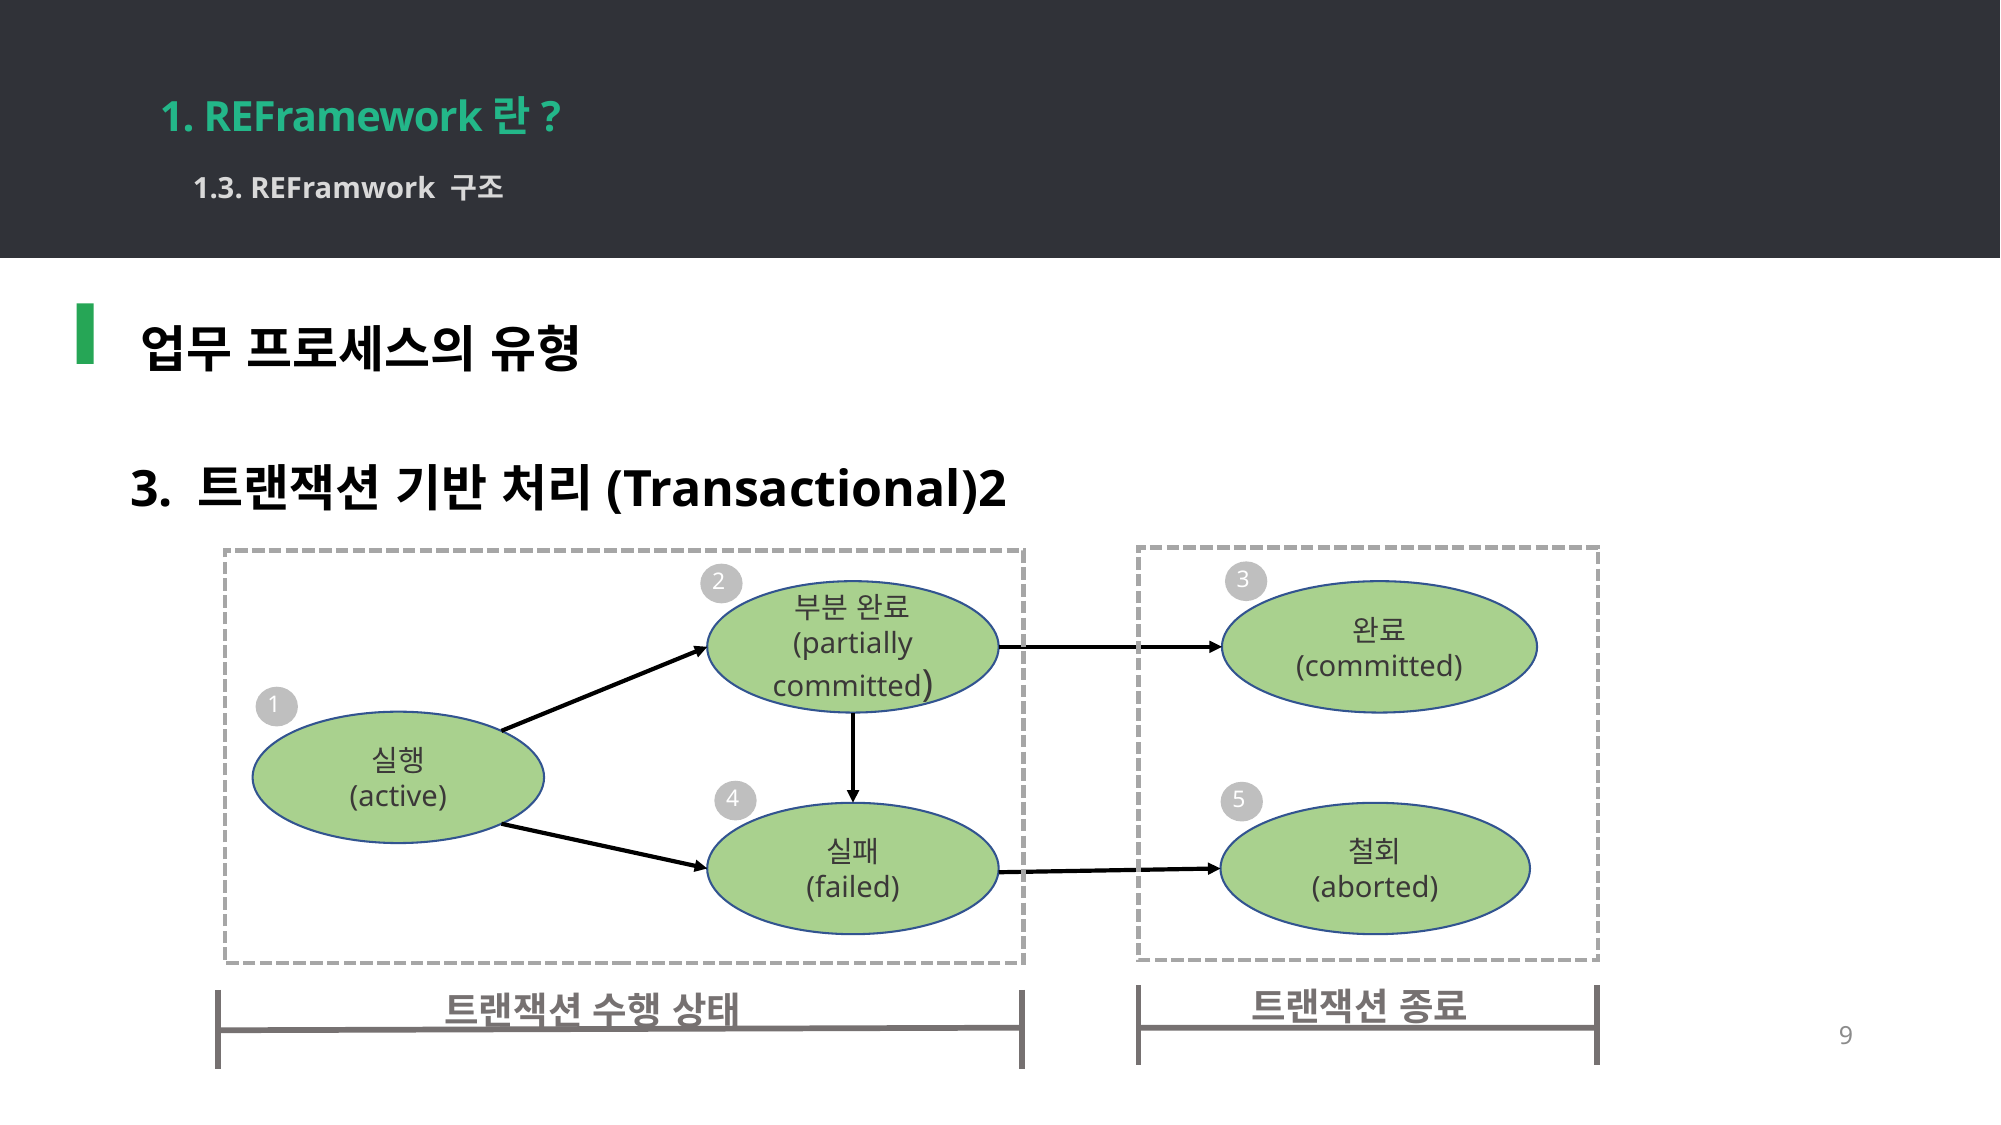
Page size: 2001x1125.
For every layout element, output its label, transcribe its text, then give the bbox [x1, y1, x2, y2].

text_box 업무 프로세스의 유형 [102, 280, 656, 386]
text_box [218, 547, 1599, 1070]
text_box [76, 302, 95, 365]
text_box 3. 트랜잭션 기반 처리(Transactional)2 [102, 418, 1898, 524]
text_box 1. REFramework란? [145, 82, 1050, 148]
text_box 9 [1599, 1006, 1869, 1067]
text_box [0, 0, 2000, 259]
text_box 1.3. REFramwork 구조 [176, 144, 1952, 213]
